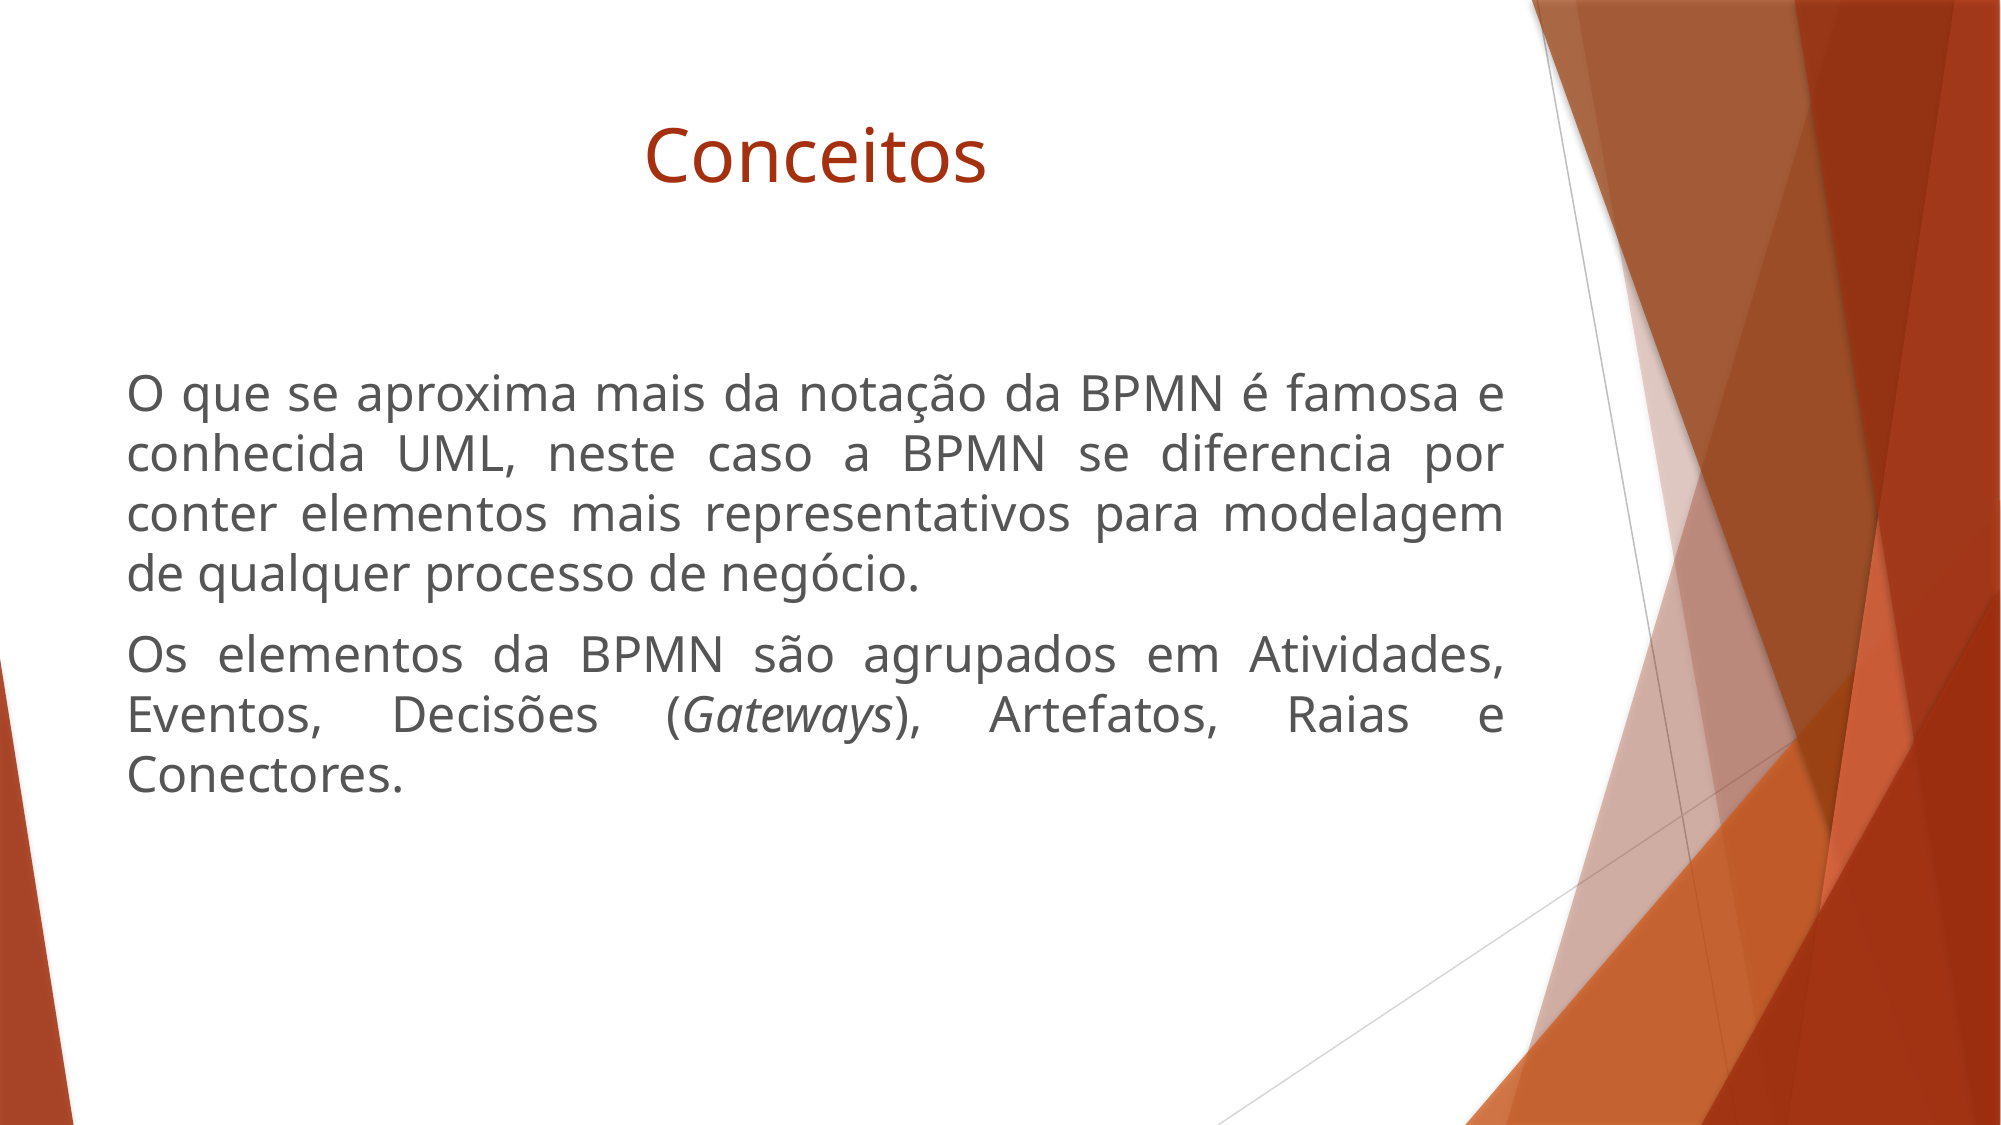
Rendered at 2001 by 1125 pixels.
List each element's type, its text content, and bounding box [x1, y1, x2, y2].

list O que se aproxima mais da notação da BPMN é famosa e conhecida UML, neste caso a BPMN se diferencia por conter elementos mais representativos para modelagem de qualquer processo de negócio. Os elementos da BPMN são agrupados em Atividades, Eventos, Decisões (Gateways), Artefatos, Raias e Conectores. [111, 354, 1522, 992]
title Conceitos [111, 99, 1522, 317]
